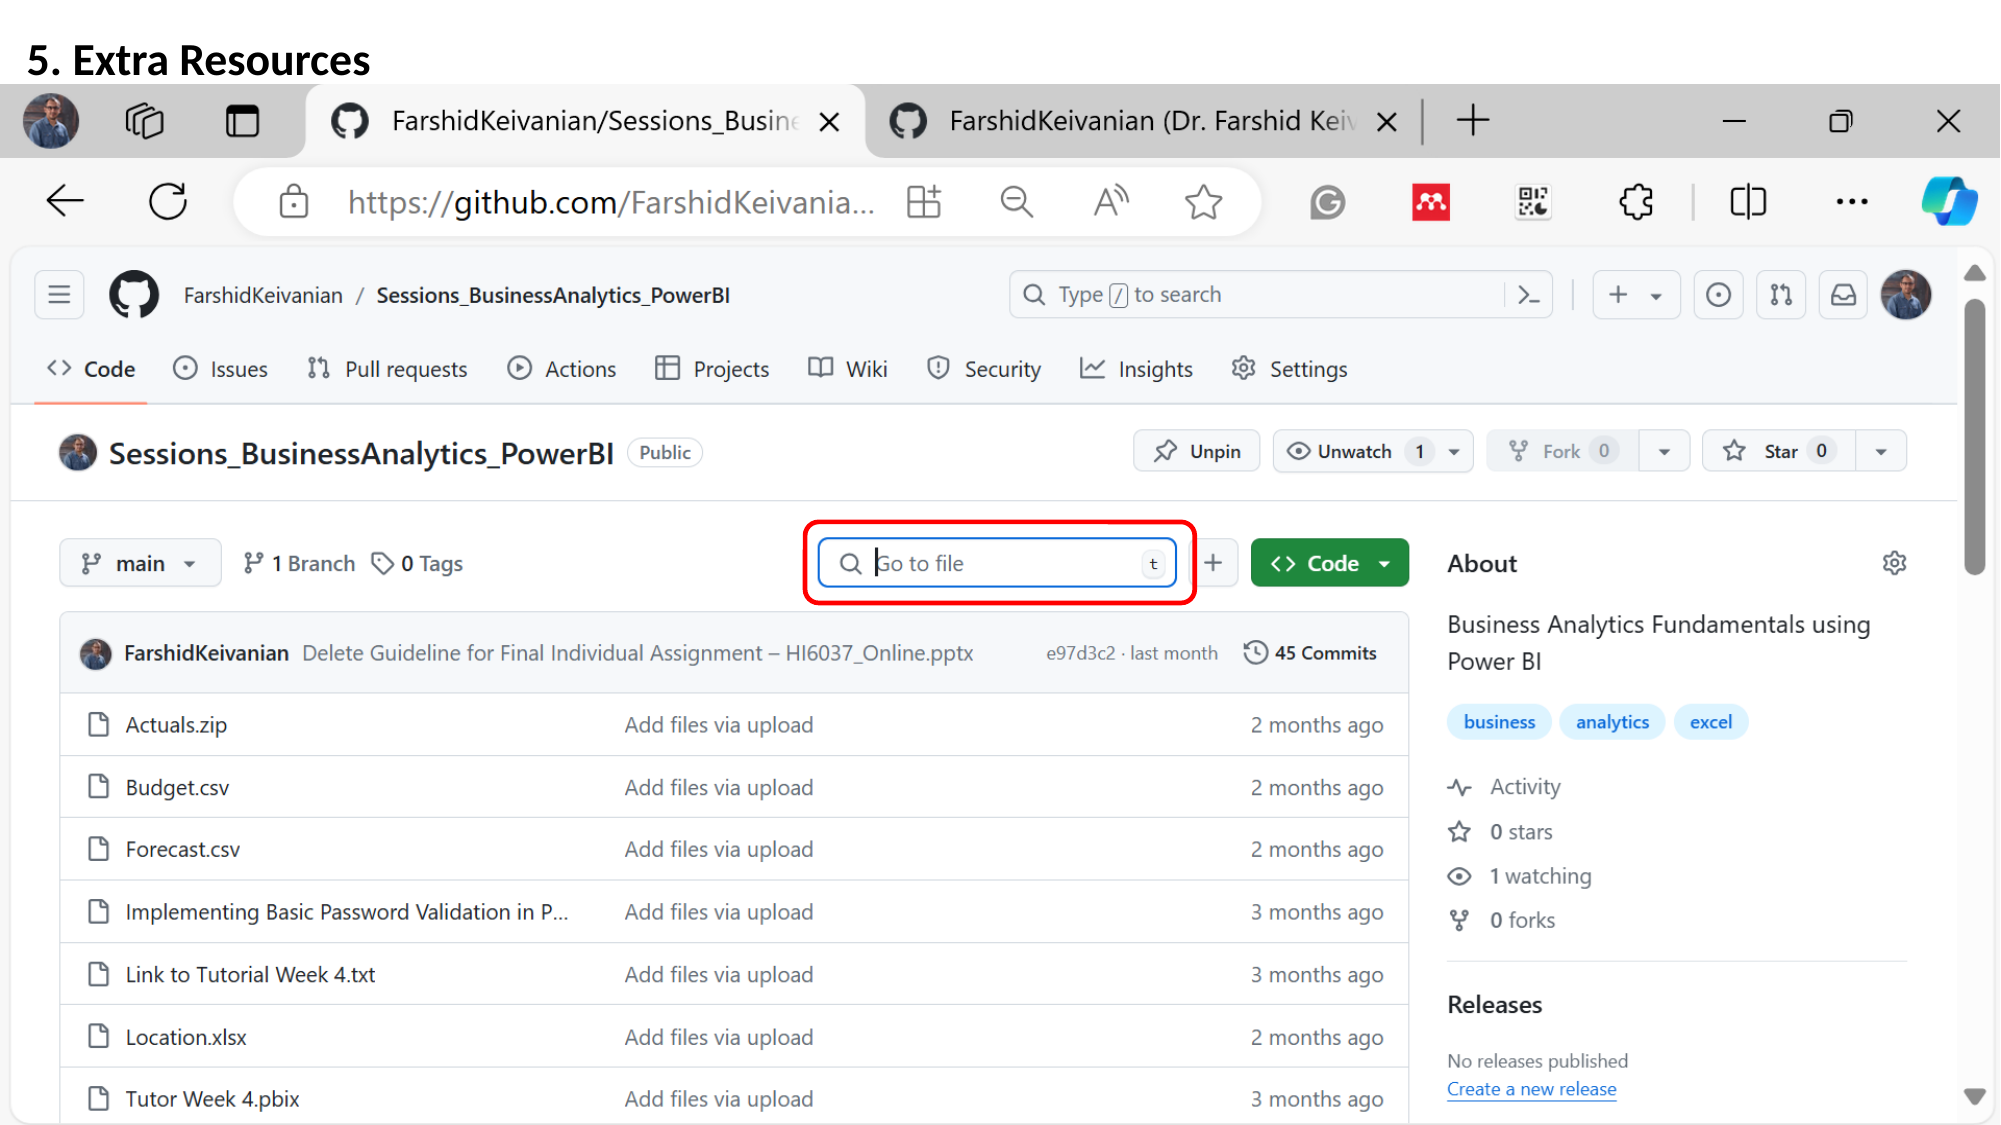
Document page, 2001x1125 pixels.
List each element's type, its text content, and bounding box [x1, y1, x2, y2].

text_box 5. Extra Resources [11, 0, 2000, 84]
picture [0, 84, 2000, 1125]
